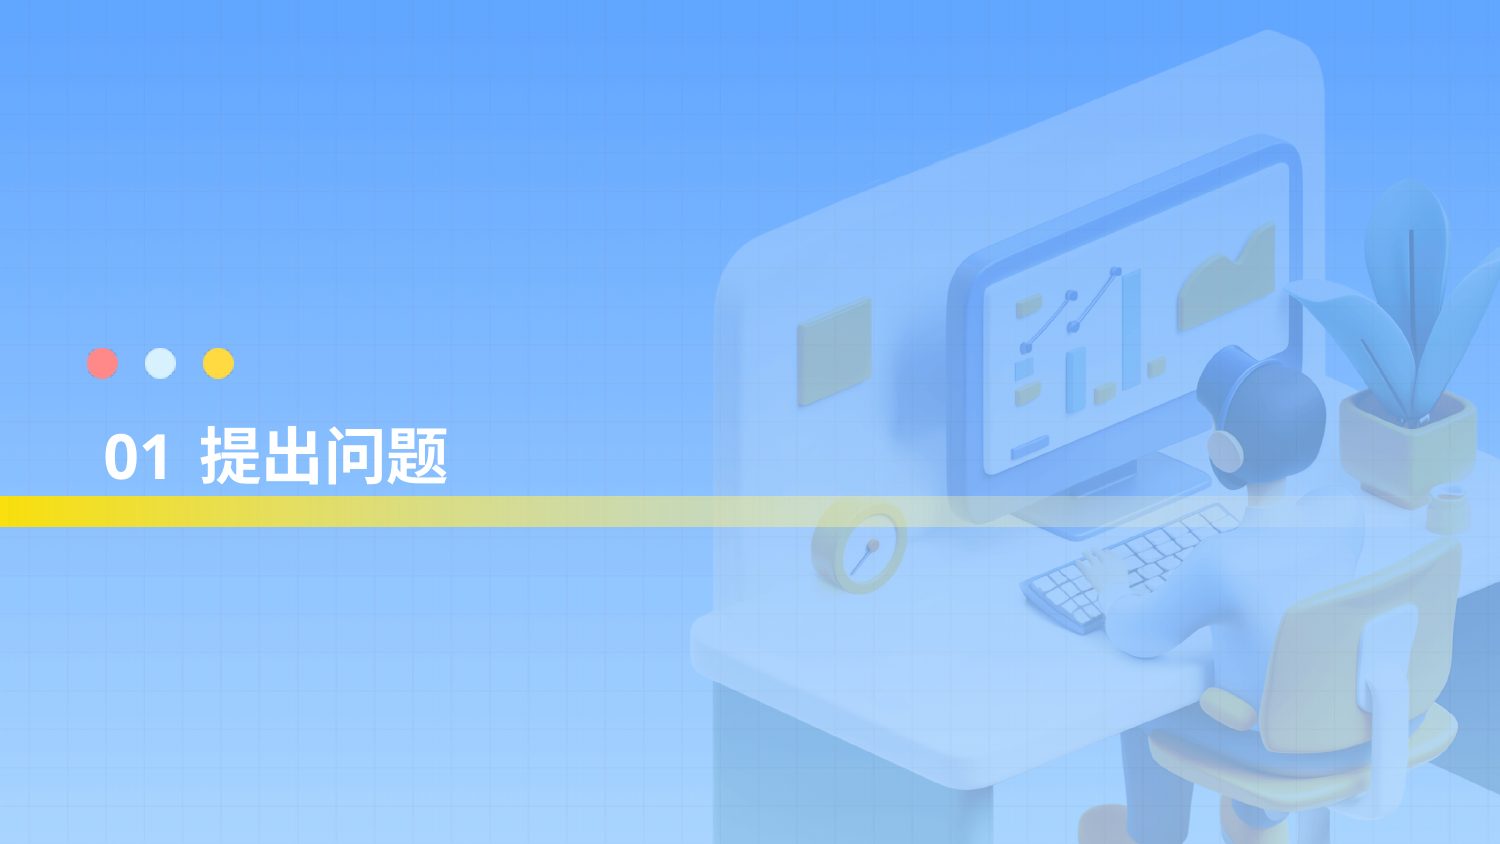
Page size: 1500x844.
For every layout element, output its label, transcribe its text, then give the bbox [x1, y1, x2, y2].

text_box 提出问题 [183, 392, 1317, 496]
text_box 01 [87, 392, 183, 496]
picture [0, 0, 1500, 844]
